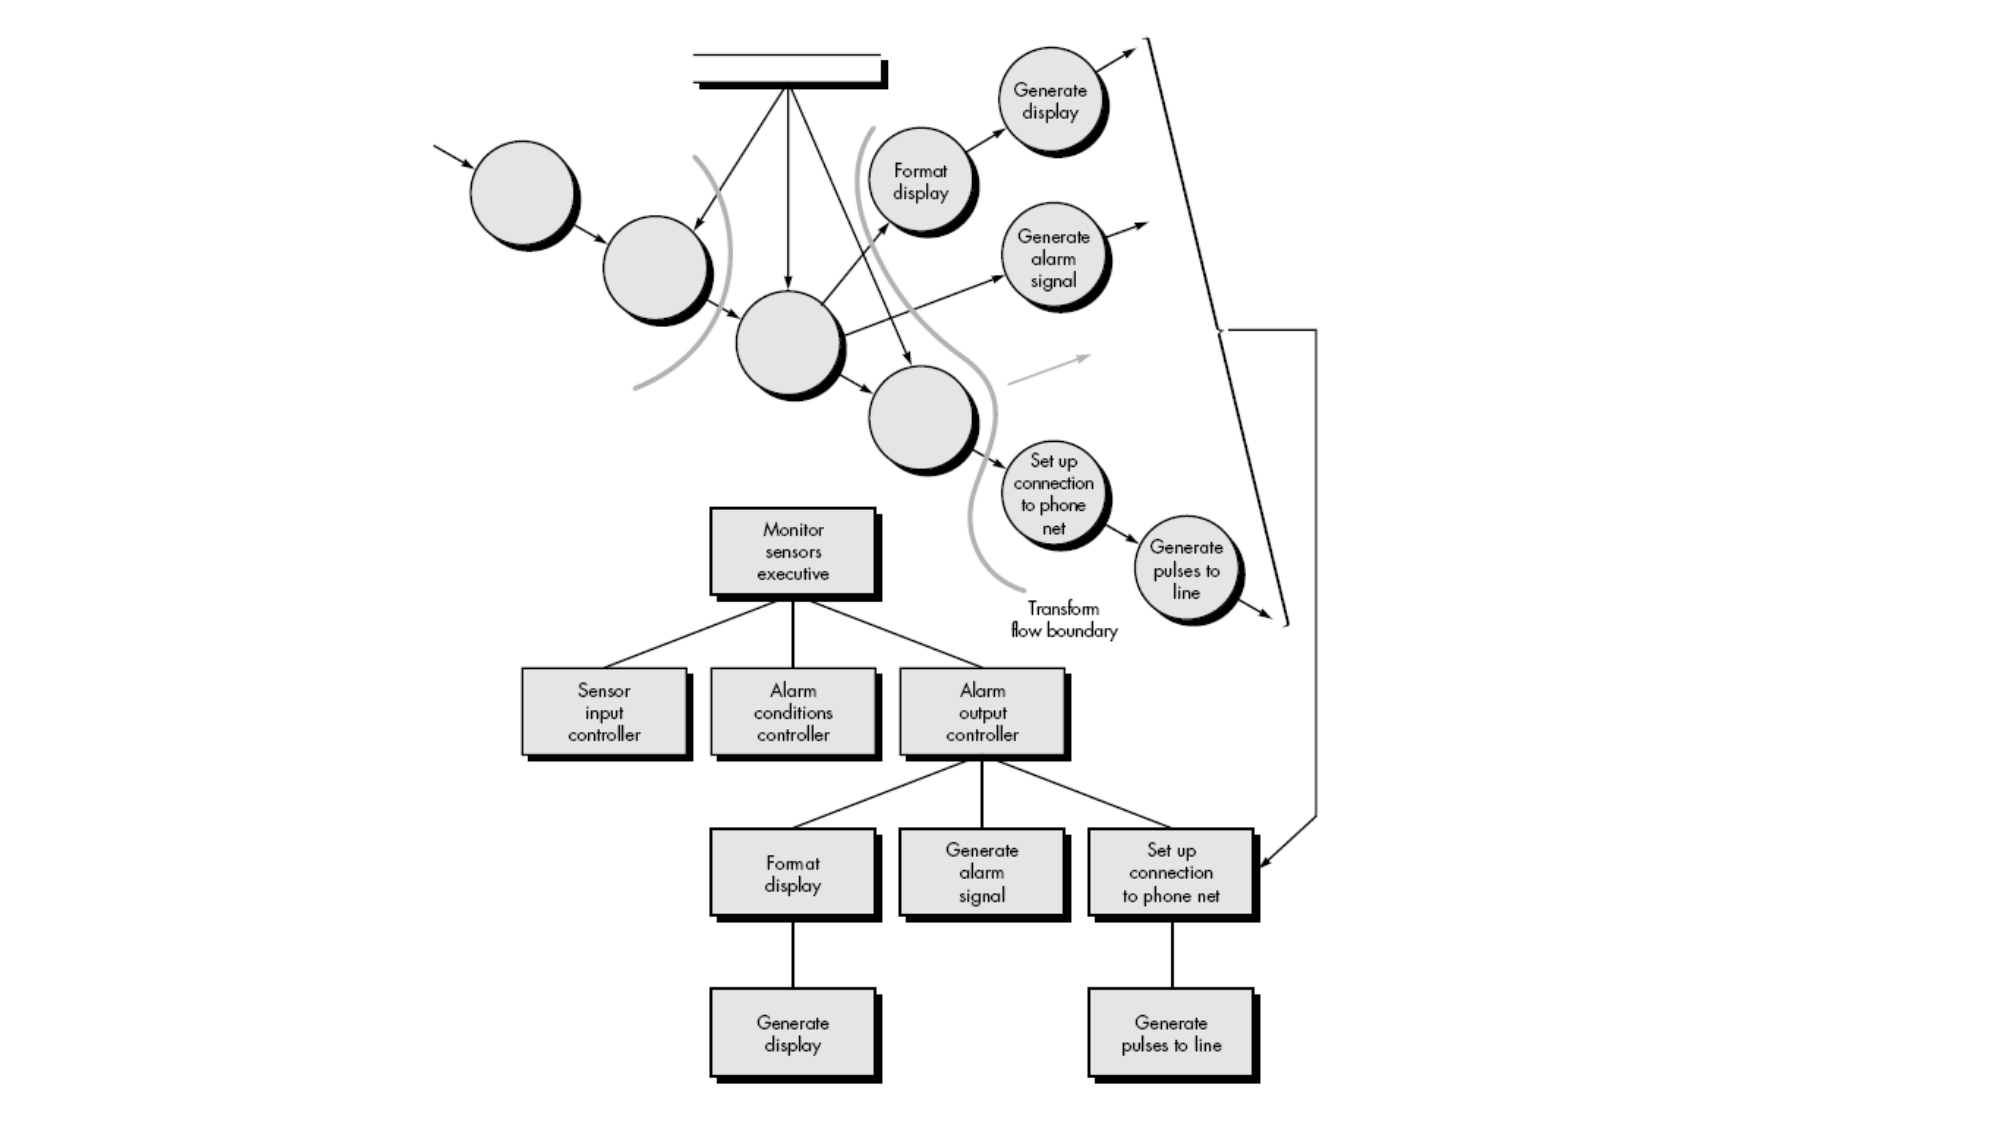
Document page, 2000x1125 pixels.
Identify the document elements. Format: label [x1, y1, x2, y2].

list [424, 31, 1350, 1101]
